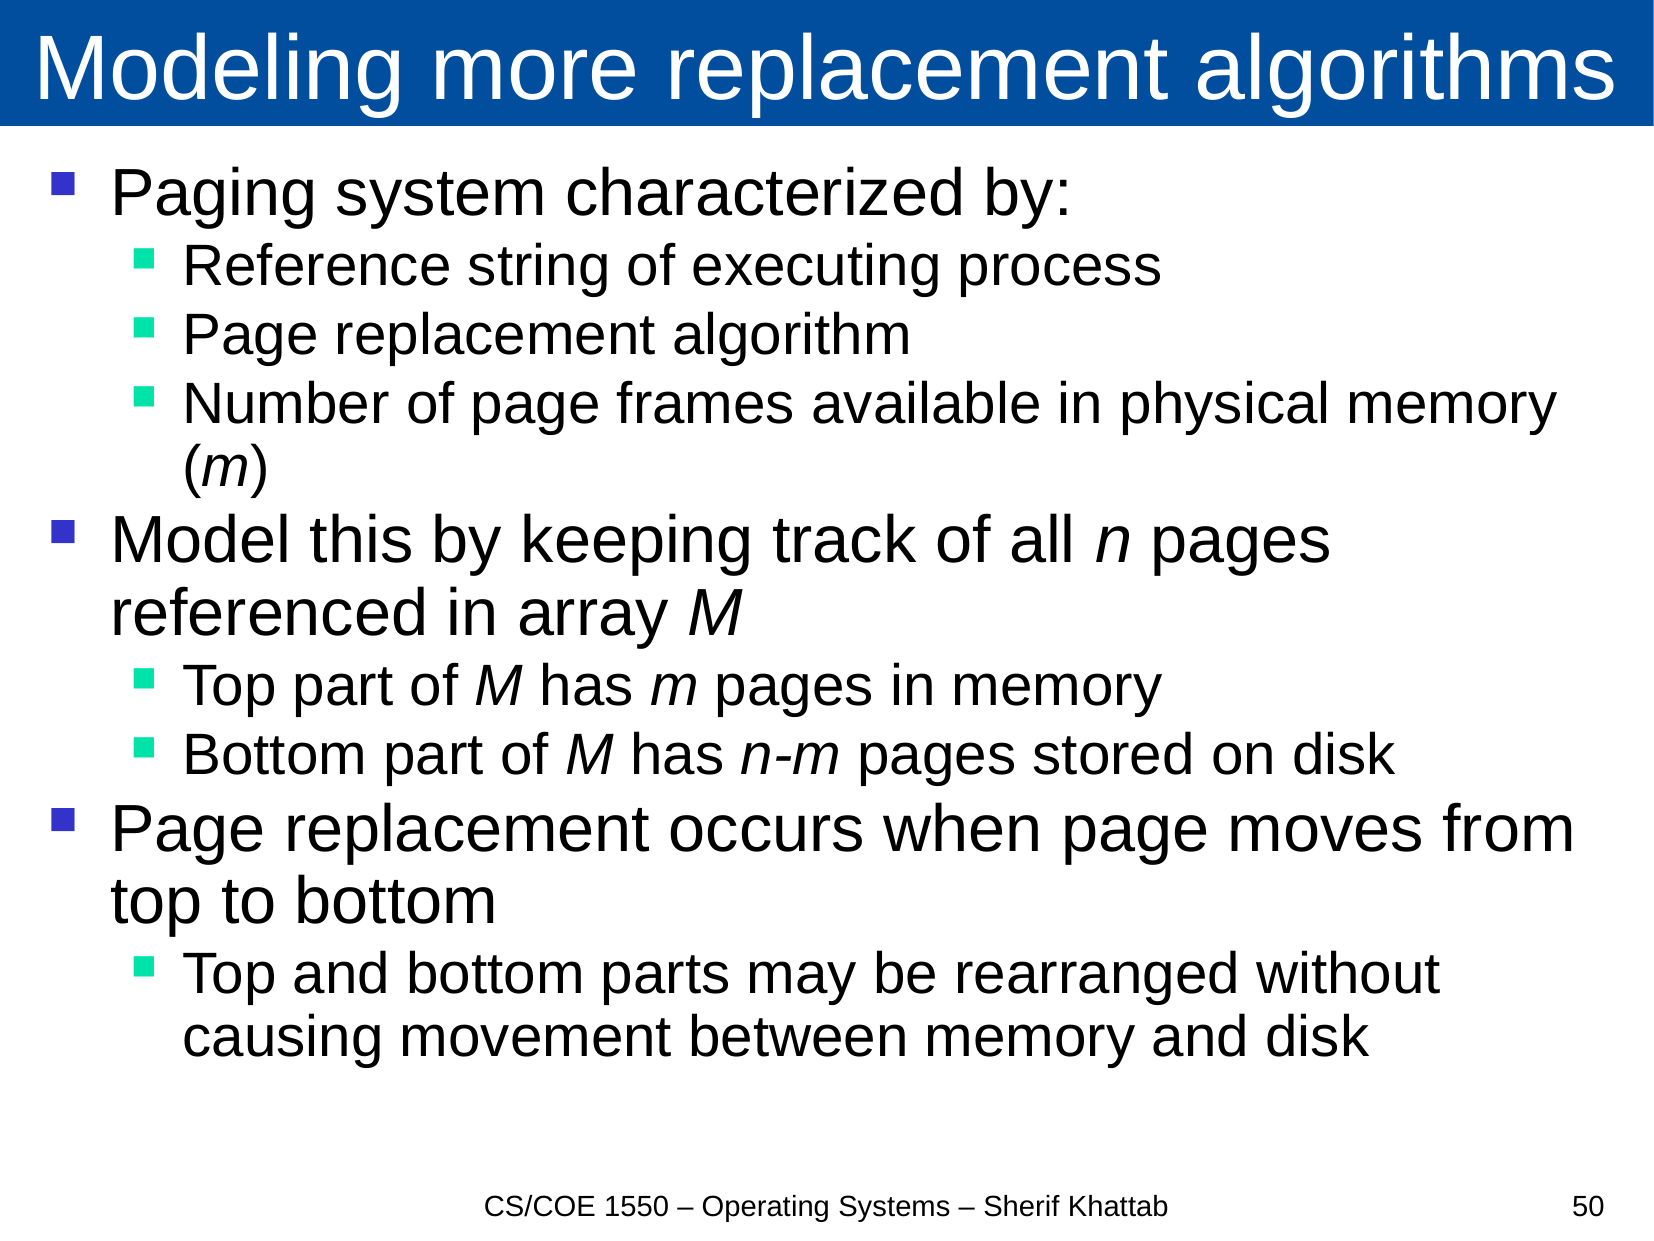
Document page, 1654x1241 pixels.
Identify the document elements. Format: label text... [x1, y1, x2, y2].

footer CS/COE 1550 – Operating Systems – Sherif Khattab [337, 1185, 1316, 1230]
title Modeling more replacement algorithms [0, 0, 1654, 126]
slide_number 50 [1550, 1185, 1620, 1230]
list Paging system characterized by: Reference string of executing process Page replacement algorithm Number of page frames available in physical memory (m) Model this by keeping track of all n pages referenced in array M Top part of M has m pages in memory Bottom part of M has n-m pages stored on disk Page replacement occurs when page moves from top to bottom Top and bottom parts may be rearranged without causing movement between memory and disk [33, 150, 1620, 1158]
